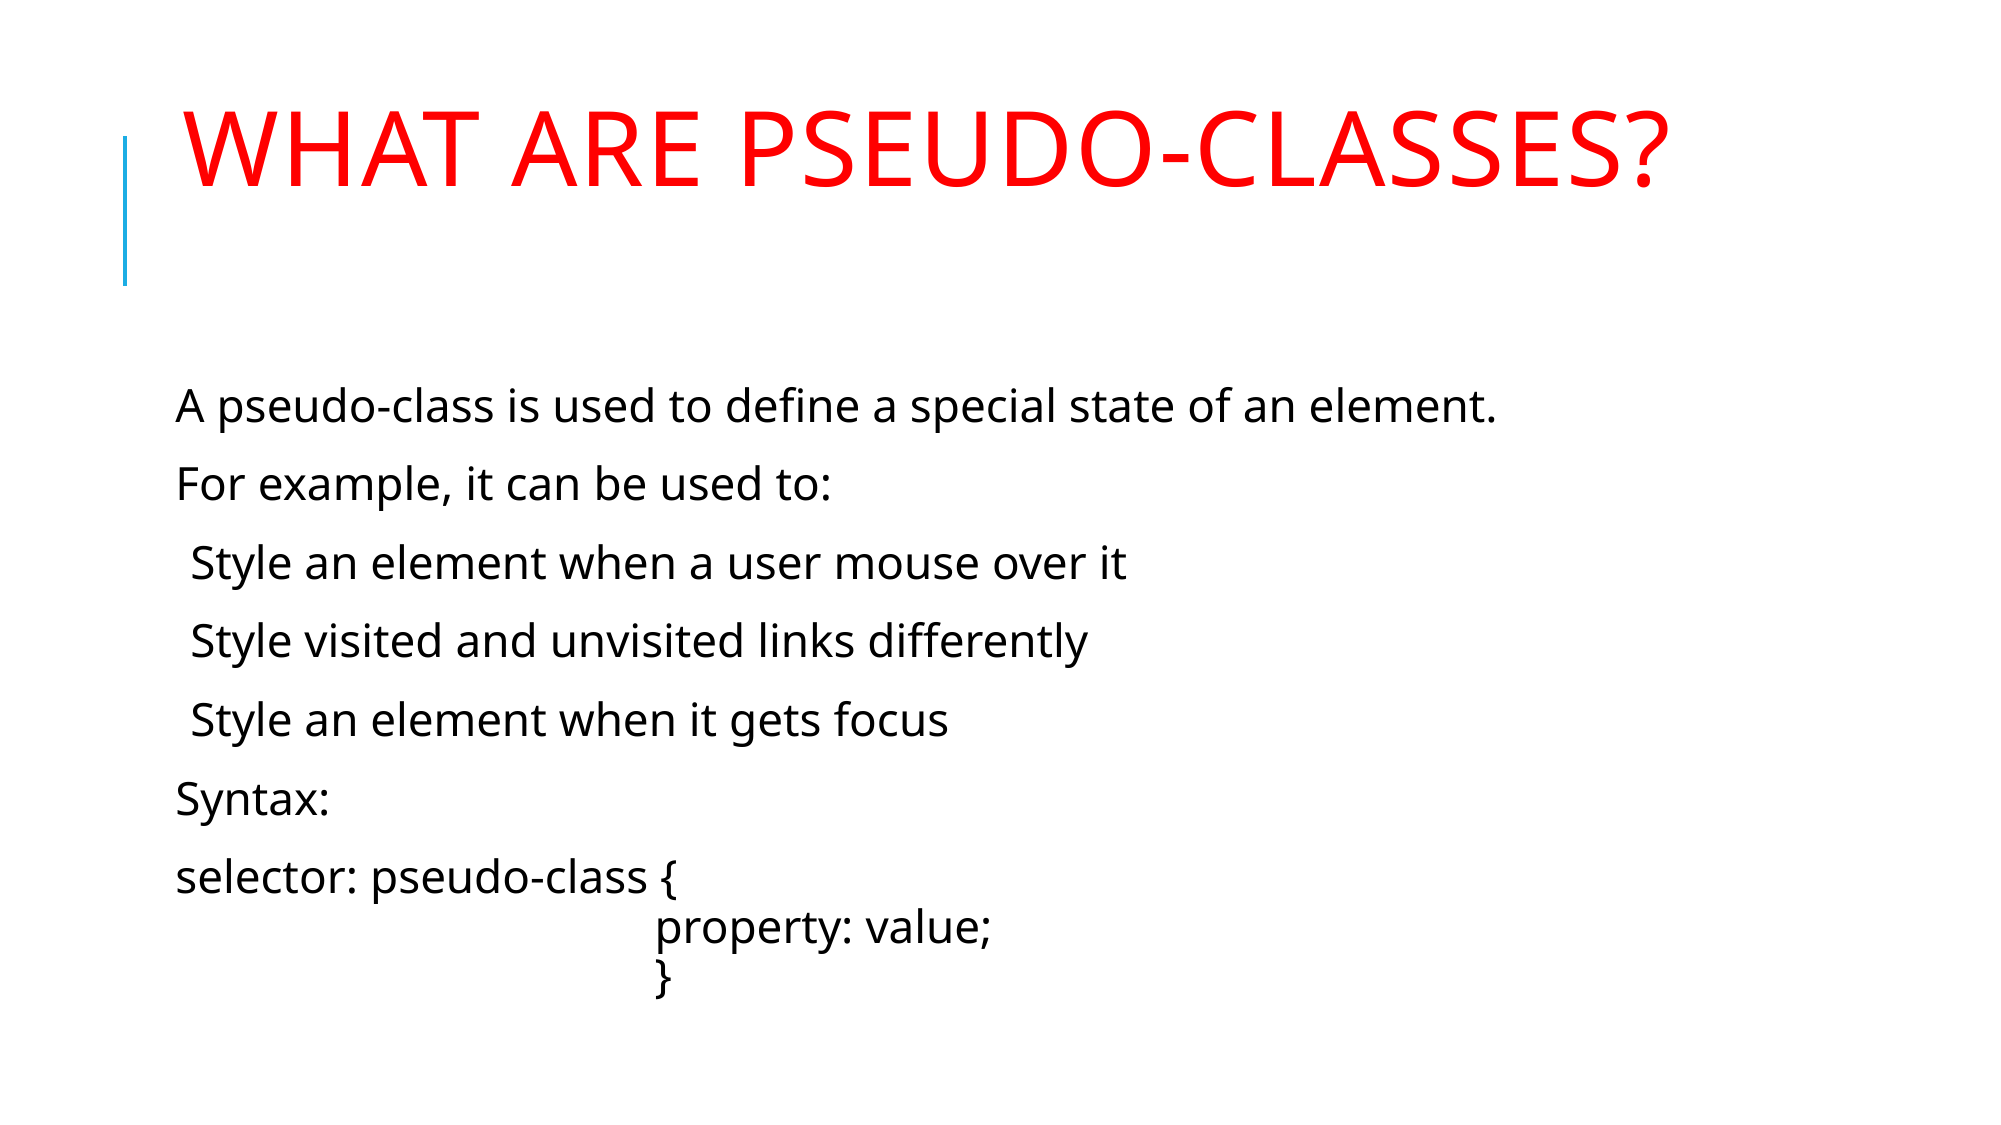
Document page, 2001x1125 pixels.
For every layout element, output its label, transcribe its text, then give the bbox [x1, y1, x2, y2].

title What are Pseudo-classes? [168, 96, 1763, 342]
list A pseudo-class is used to define a special state of an element. For example, it can be used to: Style an element when a user mouse over it Style visited and unvisited links differently Style an element when it gets focus Syntax: selector: pseudo-class { property: value; } [168, 375, 1763, 1035]
